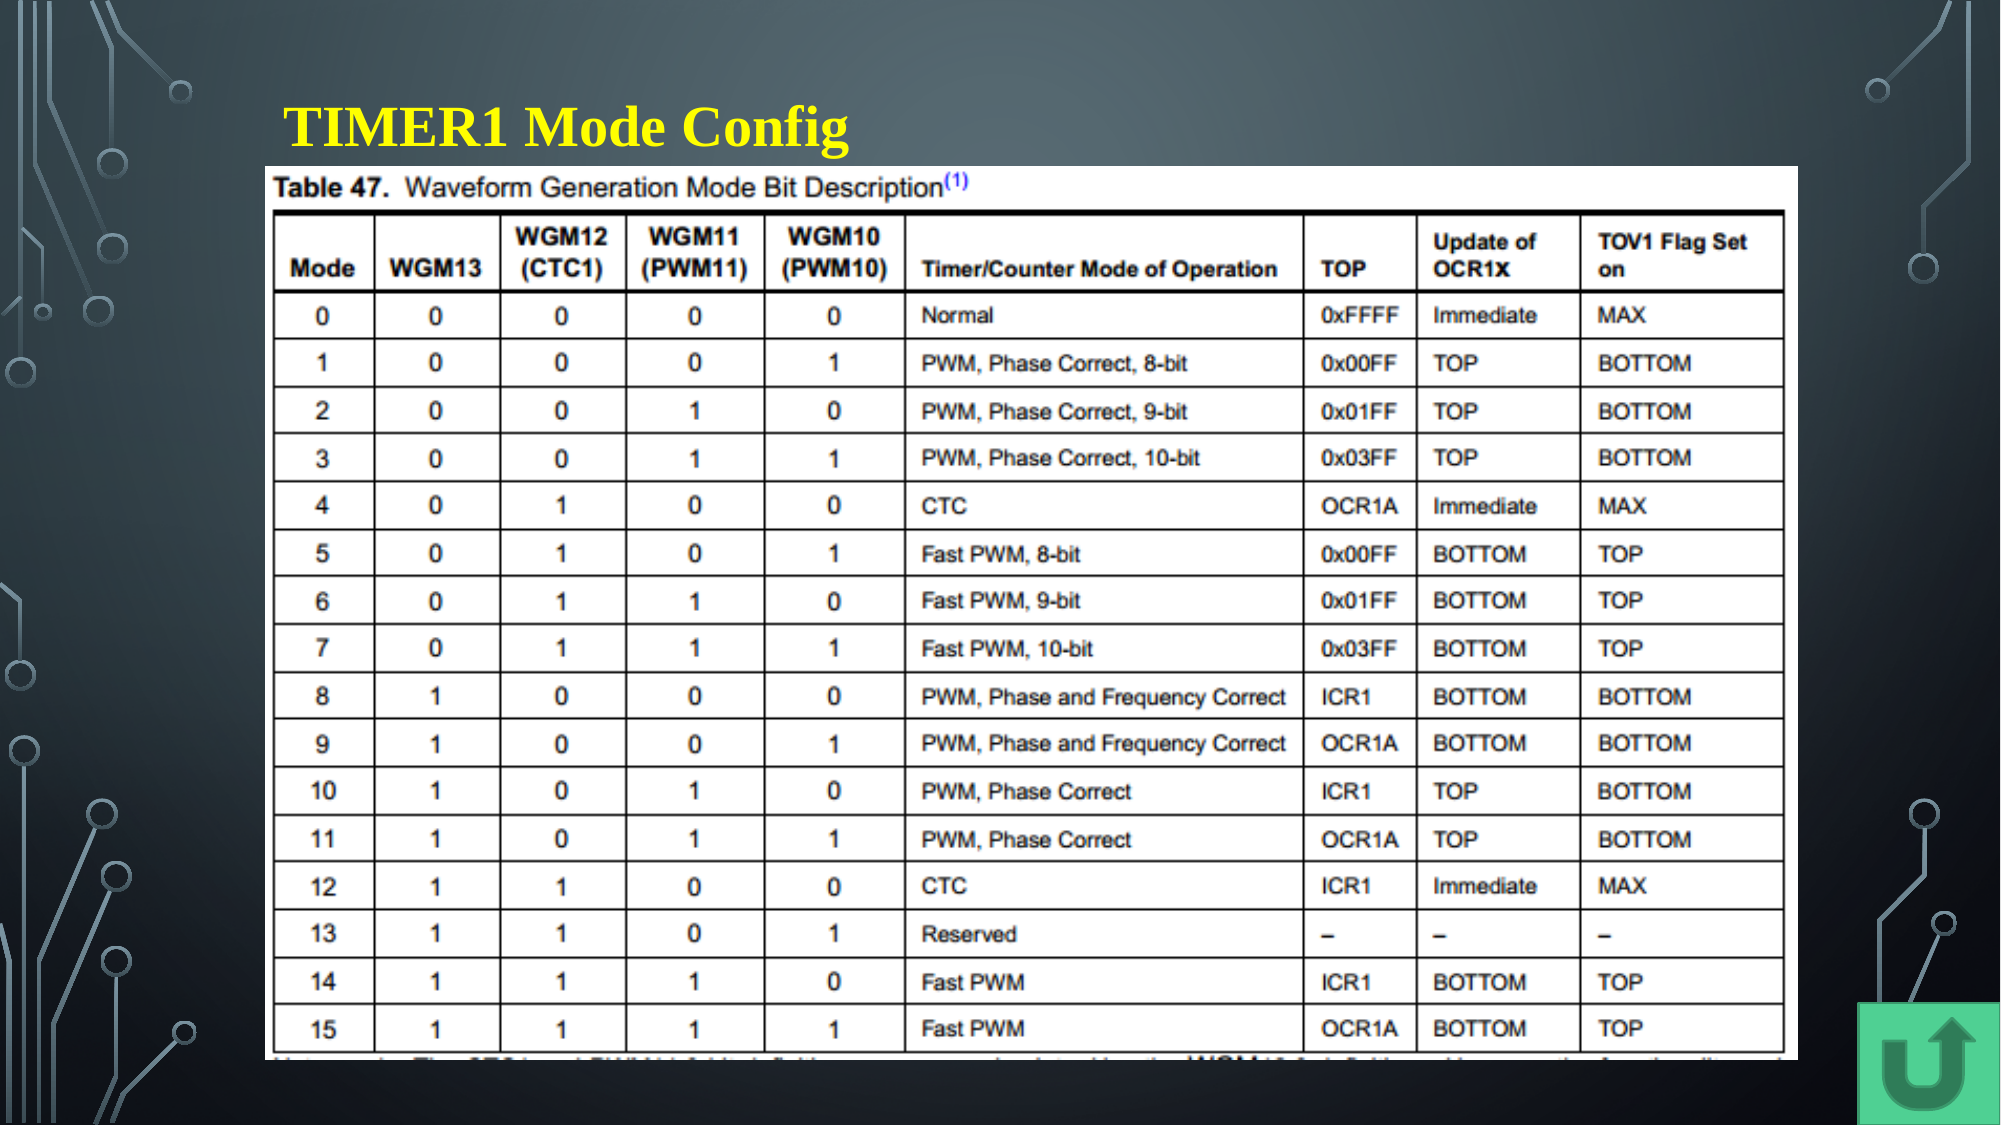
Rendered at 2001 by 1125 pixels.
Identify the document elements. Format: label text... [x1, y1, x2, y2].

text_box [1857, 1002, 2000, 1125]
picture [265, 166, 1798, 1060]
text_box TIMER1 Mode Config [268, 80, 865, 166]
